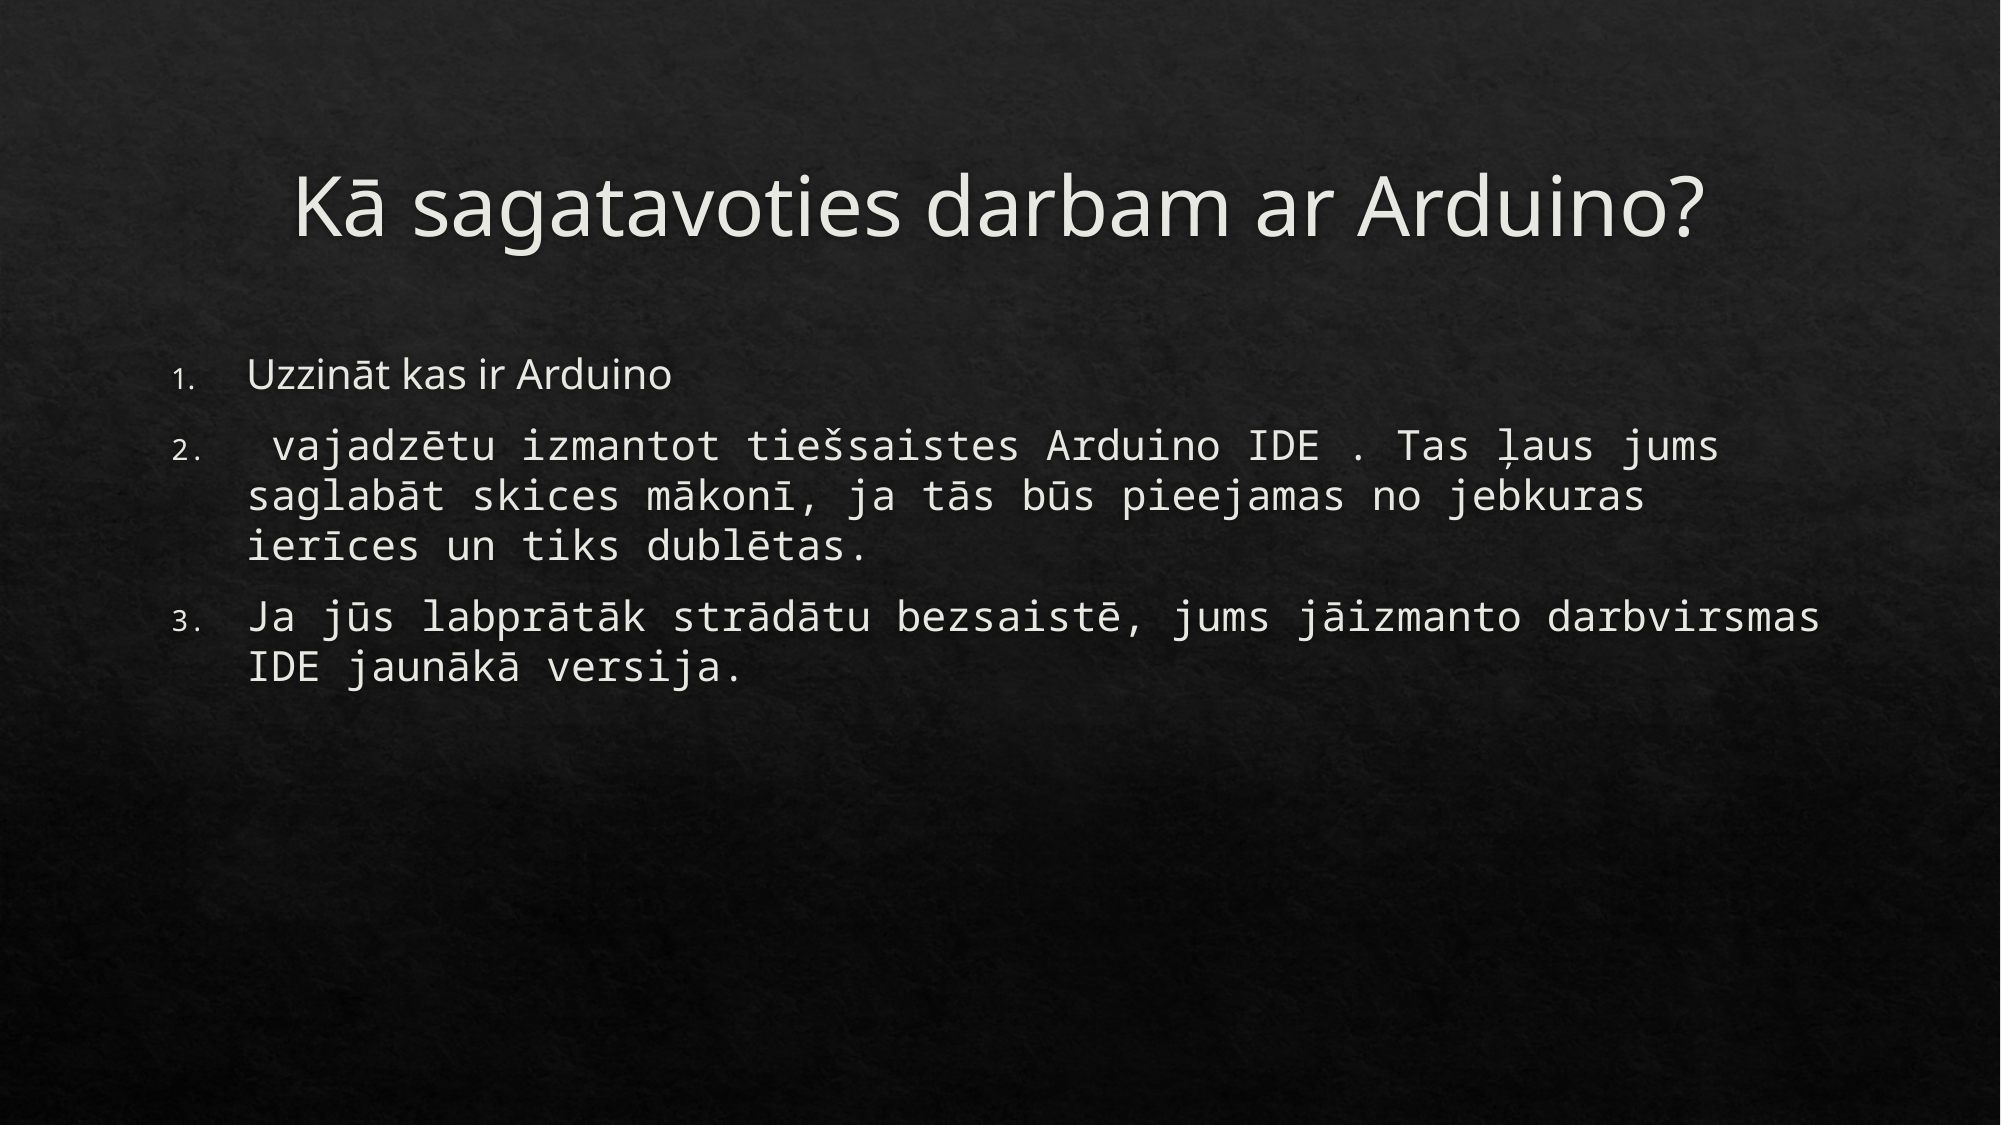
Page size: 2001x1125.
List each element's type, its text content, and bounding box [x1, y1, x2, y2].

list Uzzināt kas ir Arduino vajadzētu izmantot tiešsaistes Arduino IDE . Tas ļaus jums saglabāt skices mākonī, ja tās būs pieejamas no jebkuras ierīces un tiks dublētas. Ja jūs labprātāk strādātu bezsaistē, jums jāizmanto darbvirsmas IDE jaunākā versija. [149, 340, 1849, 950]
title Kā sagatavoties darbam ar Arduino? [149, 99, 1849, 307]
